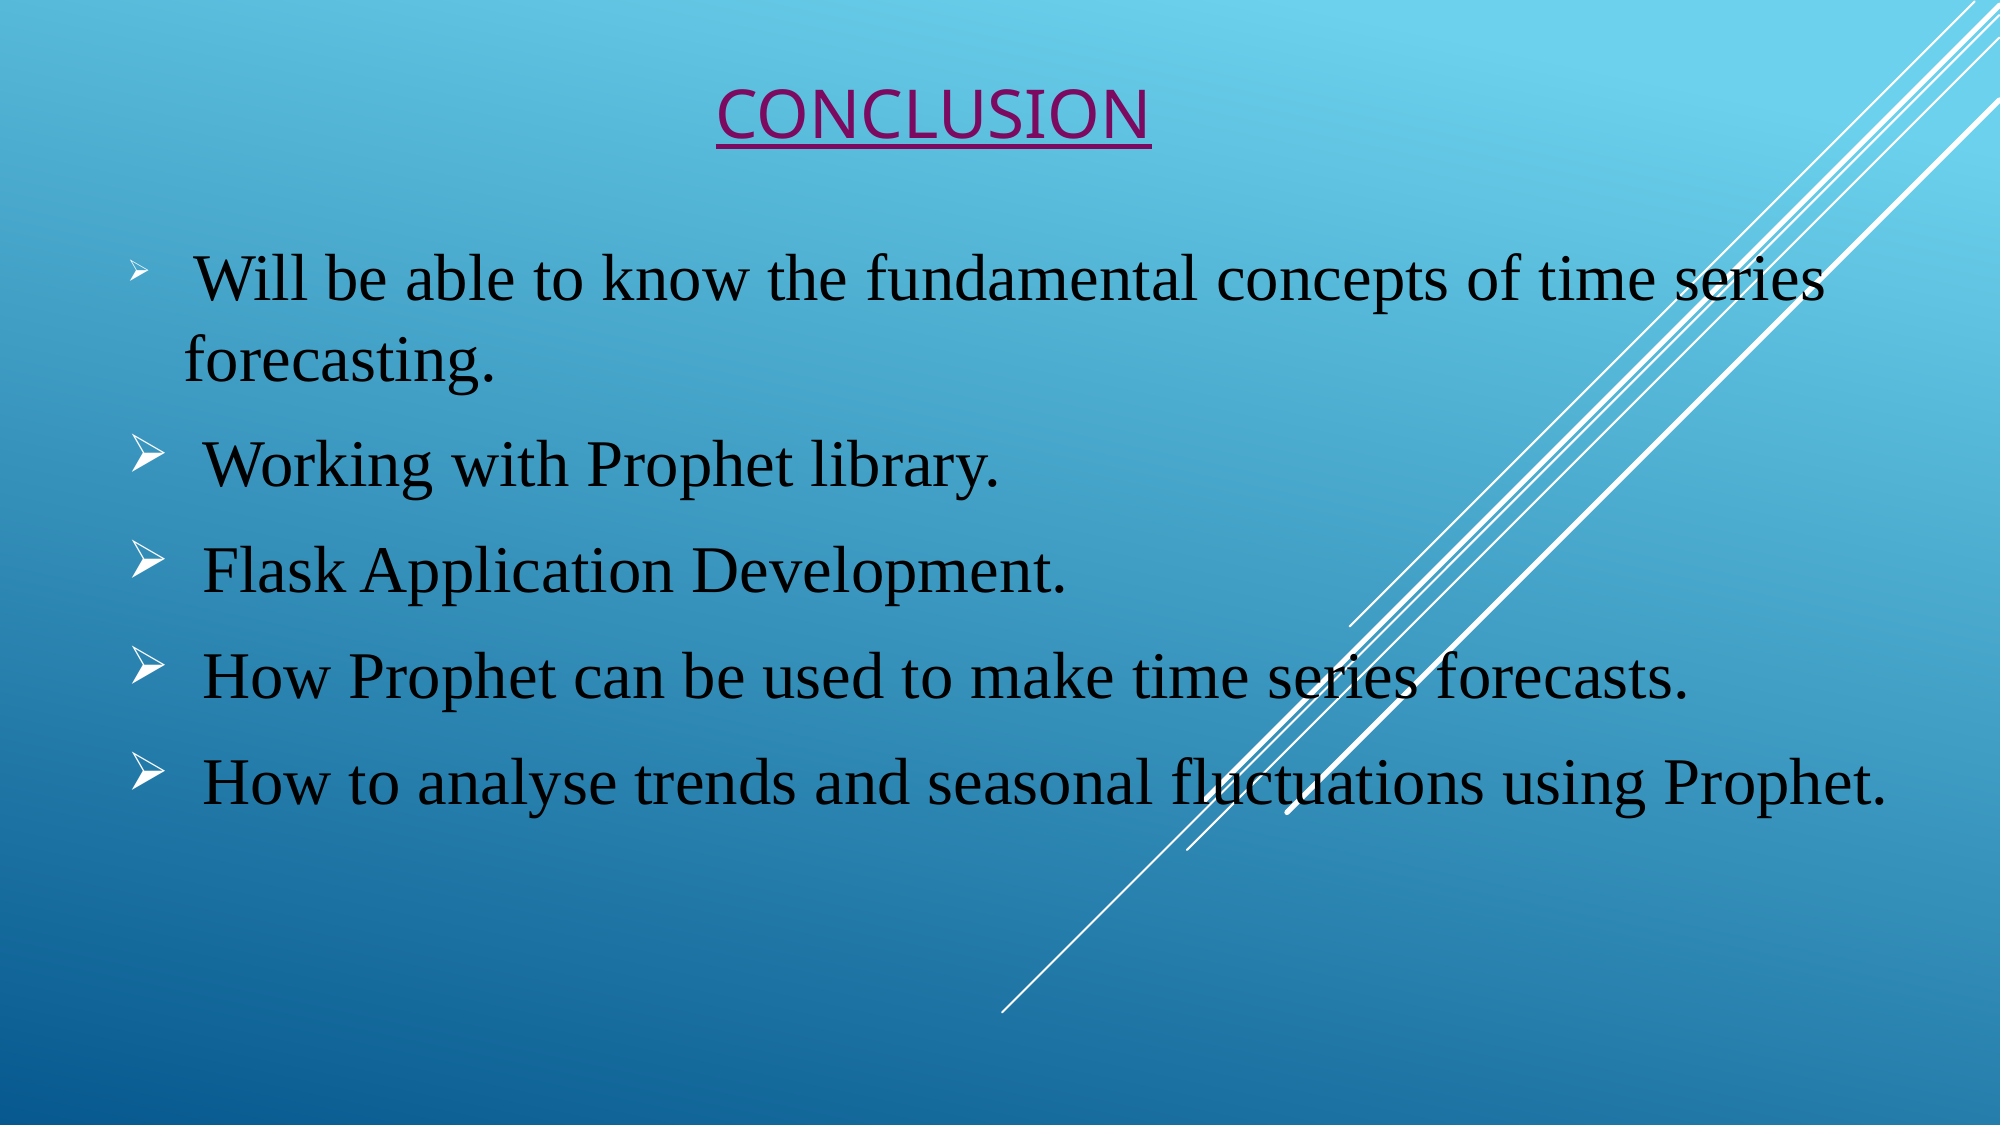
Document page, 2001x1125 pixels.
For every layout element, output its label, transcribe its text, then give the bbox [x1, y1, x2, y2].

subtitle Will be able to know the fundamental concepts of time series forecasting. Working with Prophet library. Flask Application Development. How Prophet can be used to make time series forecasts. How to analyse trends and seasonal fluctuations using Prophet. [112, 226, 1965, 1055]
title CONCLUSION [700, 54, 1175, 160]
